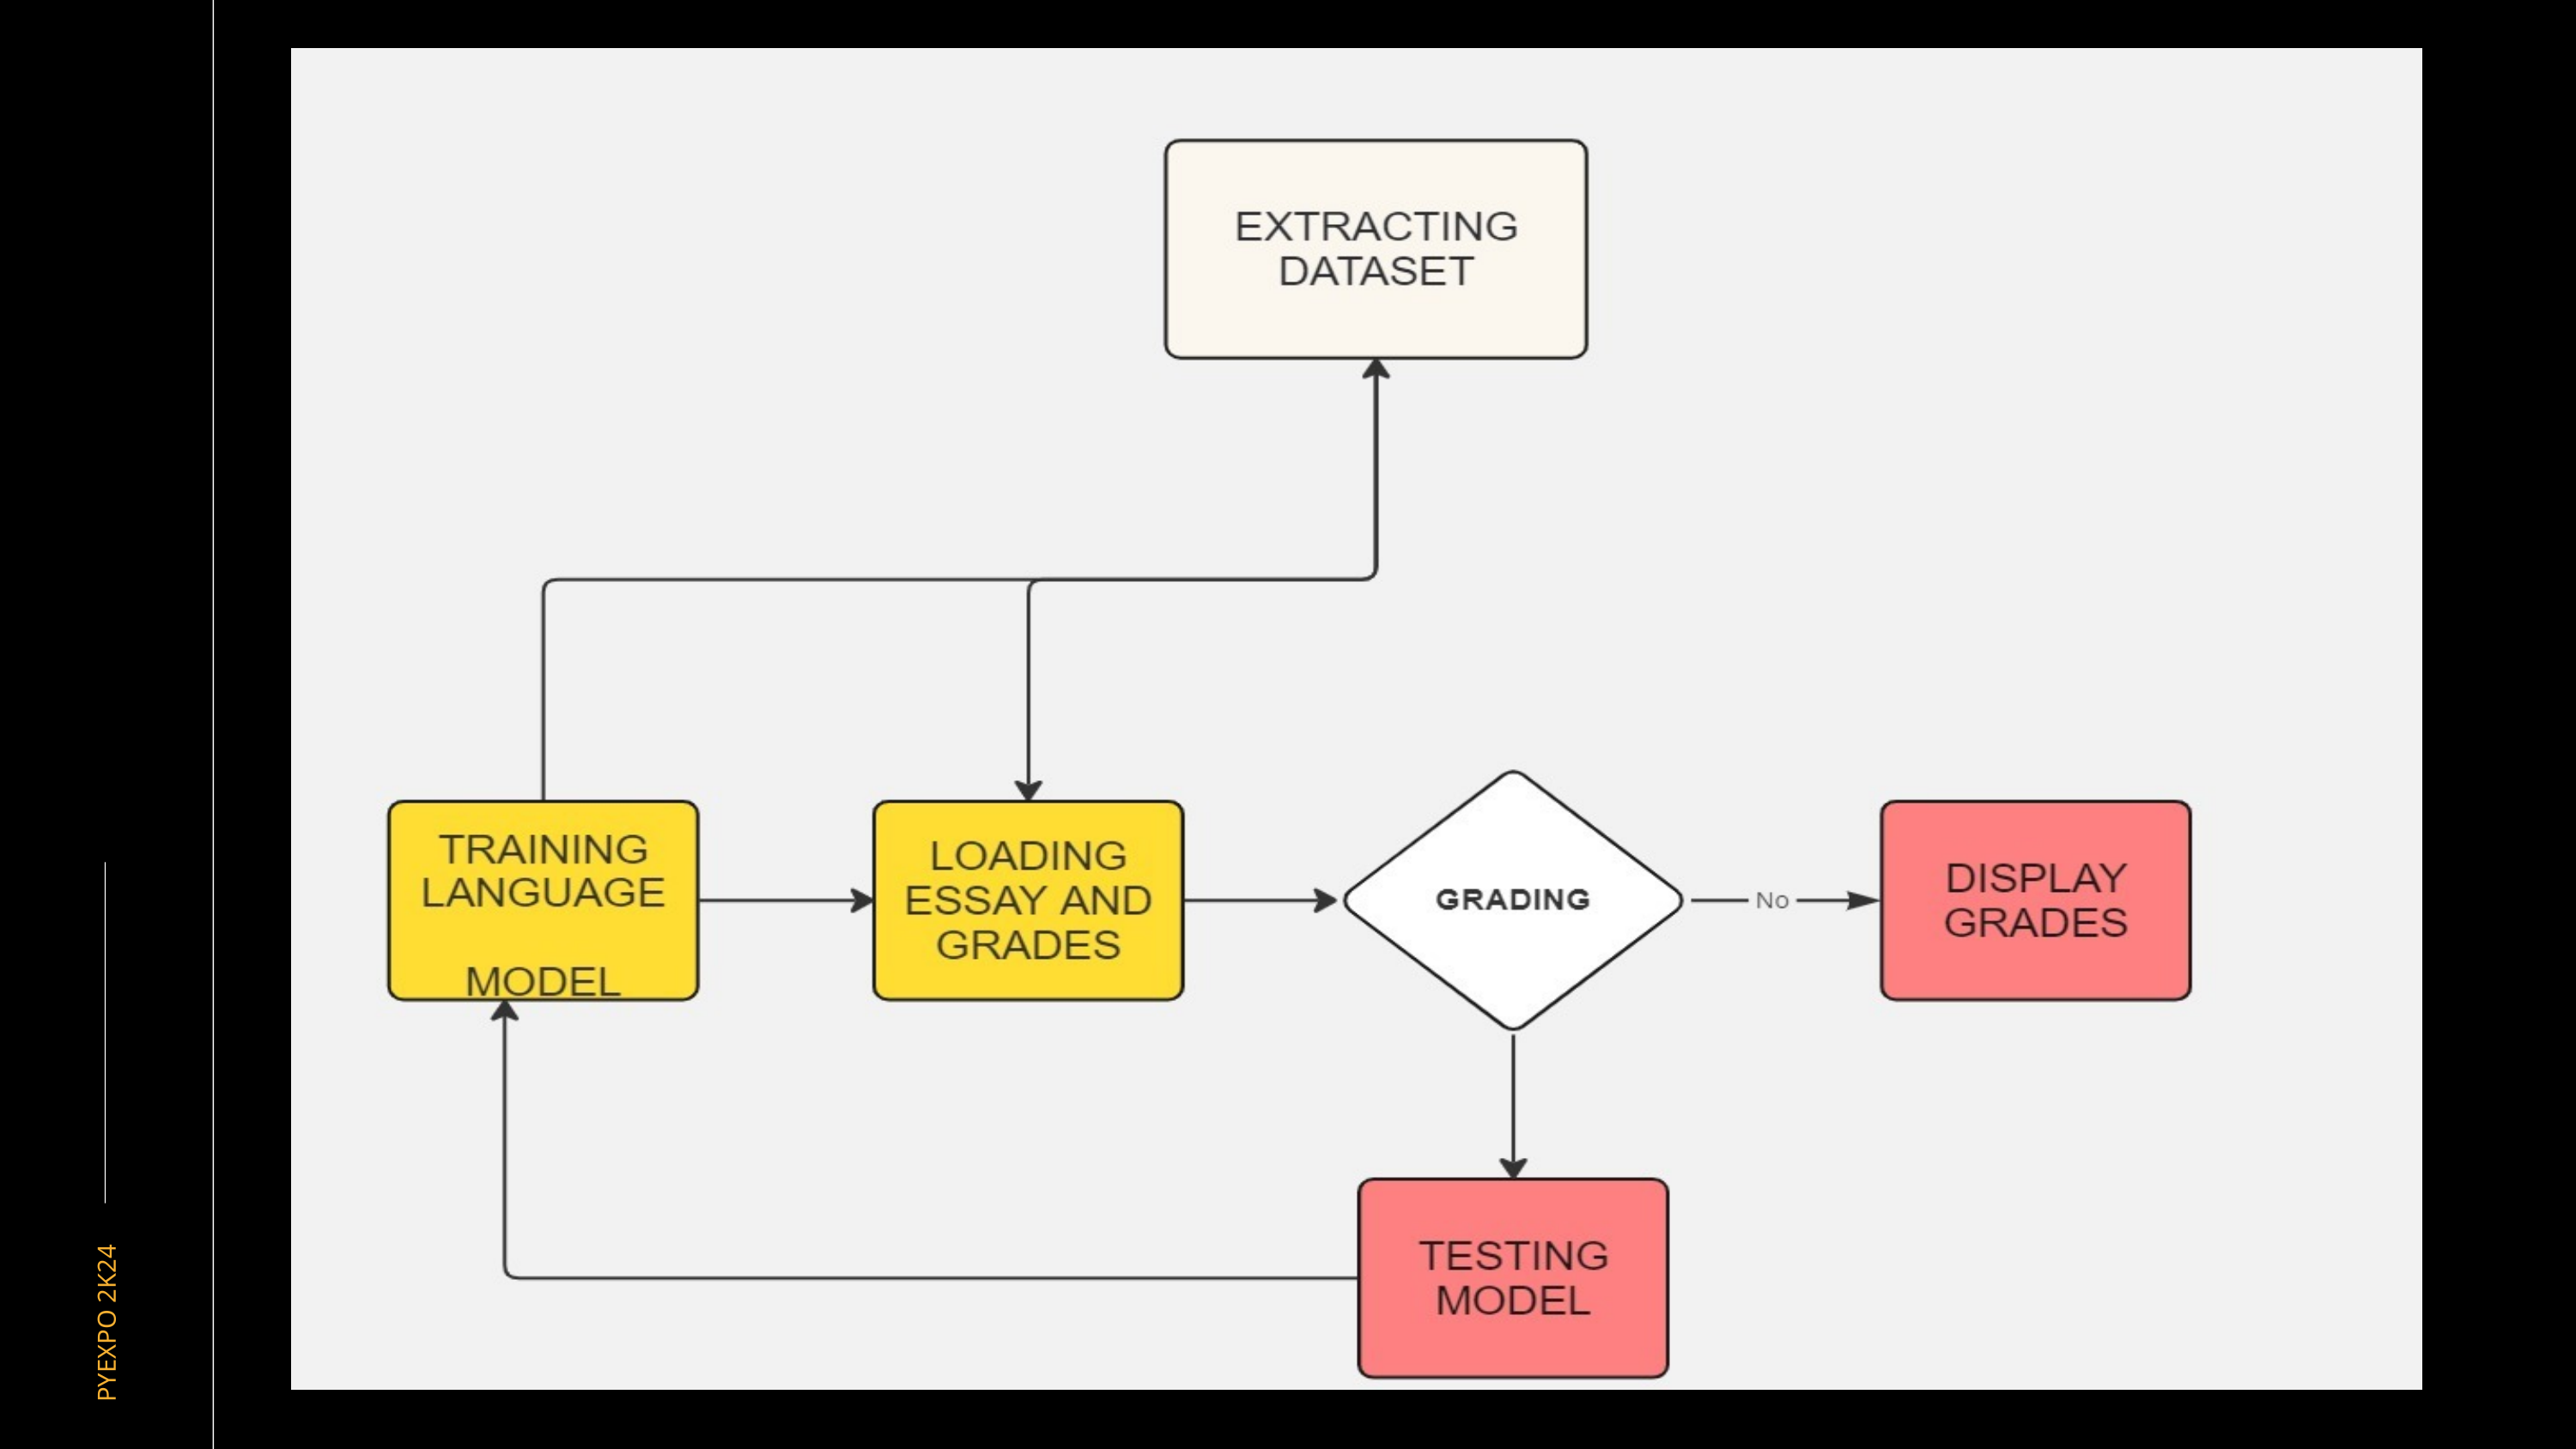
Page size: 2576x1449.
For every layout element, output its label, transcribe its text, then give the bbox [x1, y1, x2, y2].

picture [290, 47, 2422, 1390]
text_box PYEXPO 2K24 [85, 1185, 121, 1403]
